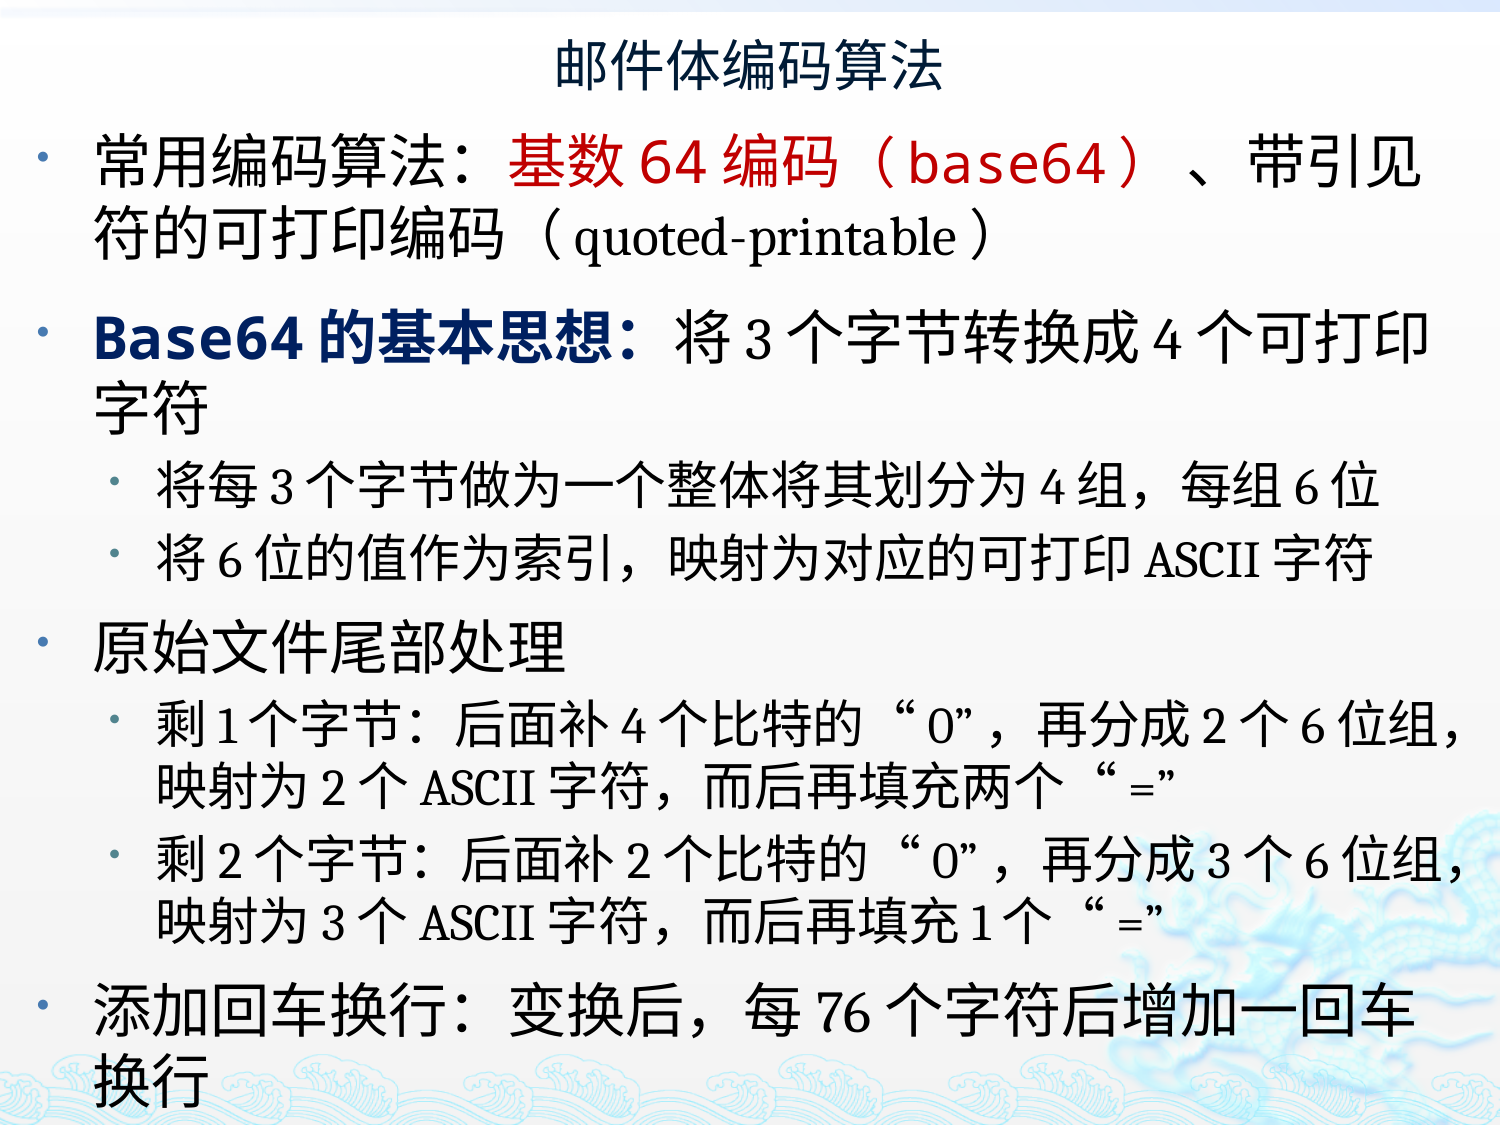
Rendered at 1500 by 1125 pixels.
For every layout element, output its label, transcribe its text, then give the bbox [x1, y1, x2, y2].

list 常用编码算法：基数64编码（base64） 、带引见符的可打印编码（quoted-printable） Base64的基本思想：将3个字节转换成4个可打印字符 将每3个字节做为一个整体将其划分为4组，每组6位 将6位的值作为索引，映射为对应的可打印ASCII字符 原始文件尾部处理 剩1个字节：后面补4个比特的“0”，再分成2个6位组，映射为2个ASCII字符，而后再填充两个“=” 剩2个字节：后面补2个比特的“0”，再分成3个6位组，映射为3个ASCII字符，而后再填充1个“=” 添加回车换行：变换后，每76个字符后增加一回车换行 [23, 117, 1477, 1125]
title 邮件体编码算法 [75, 23, 1425, 106]
